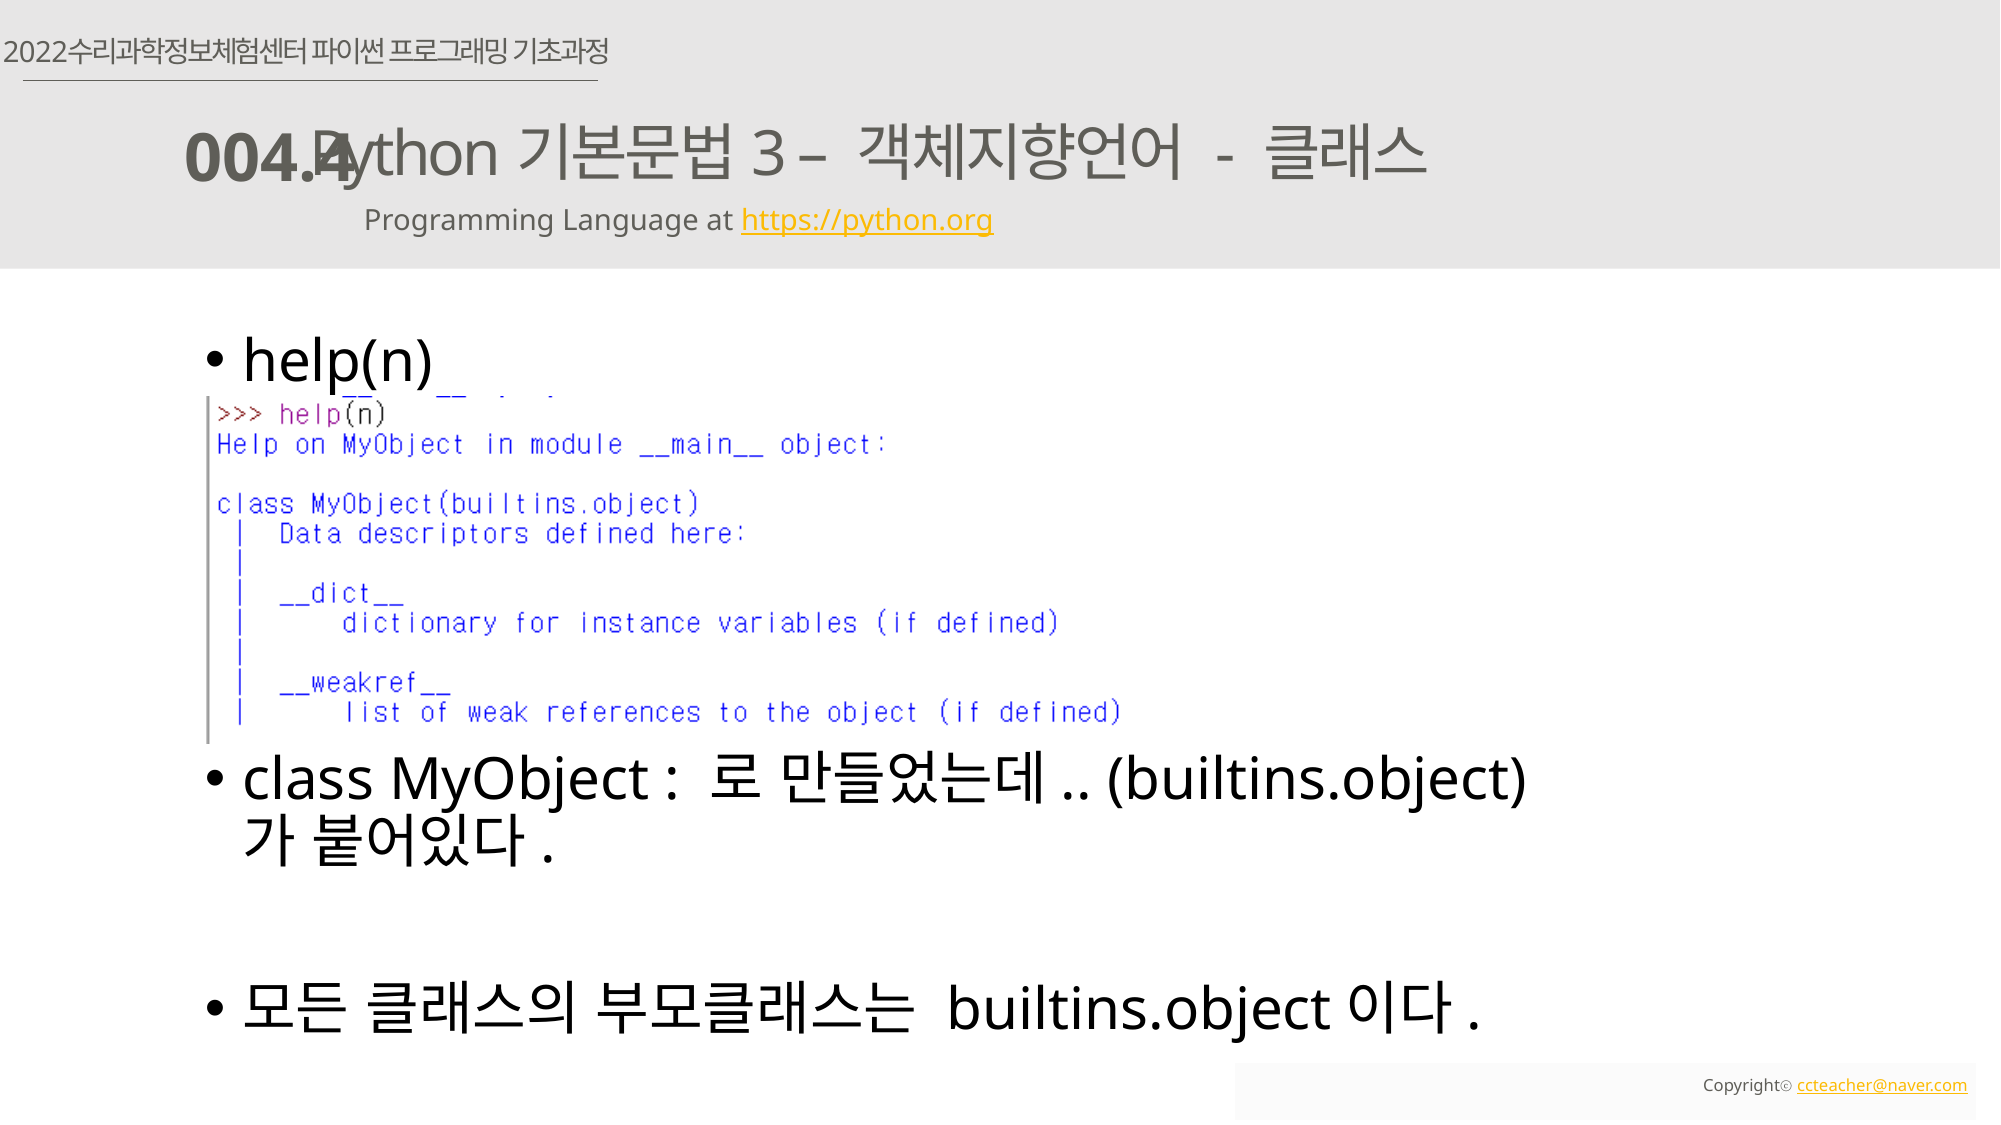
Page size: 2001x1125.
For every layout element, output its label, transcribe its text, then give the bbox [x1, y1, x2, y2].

text_box 004.4 [169, 111, 349, 202]
picture [1235, 1063, 1976, 1120]
text_box 수리과학정보체험센터 파이썬 프로그래밍 기초과정 [0, 25, 627, 111]
text_box help(n) class MyObject : 로 만들었는데.. (builtins.object)가 붙어있다. 모든 클래스의 부모클래스는 builtins.object이다. [189, 323, 1580, 1061]
text_box Python기본문법3 – 객체지향언어 - 클래스 [294, 105, 1445, 196]
text_box Copyrightⓒ ccteacher@naver.com [1687, 1067, 1983, 1125]
text_box Programming Language at https://python.org [349, 193, 1009, 319]
picture [205, 396, 1153, 744]
text_box [0, 0, 2000, 270]
